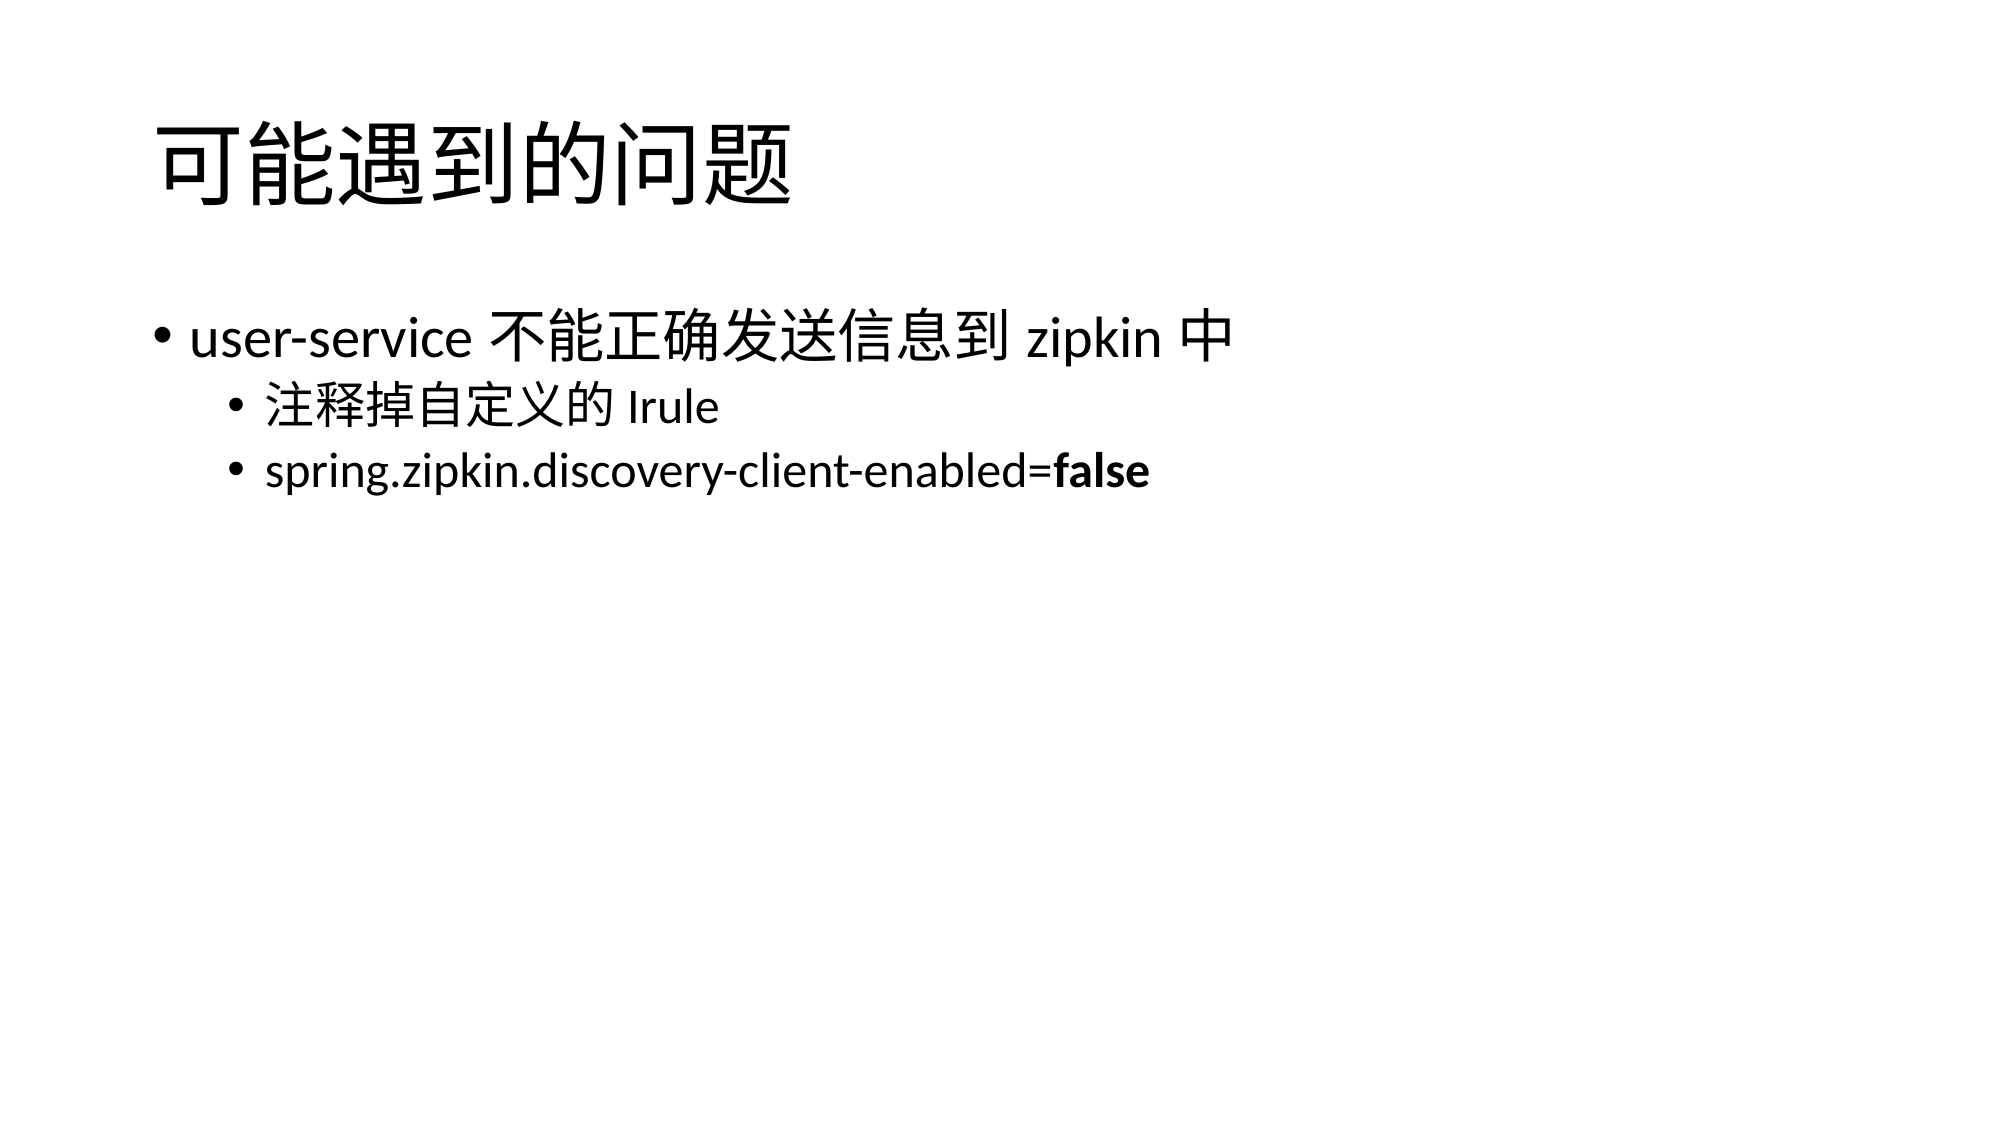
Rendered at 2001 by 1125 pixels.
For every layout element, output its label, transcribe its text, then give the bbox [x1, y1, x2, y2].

title 可能遇到的问题 [137, 59, 1863, 278]
list user-service不能正确发送信息到zipkin中 注释掉自定义的Irule spring.zipkin.discovery-client-enabled=false [137, 299, 1863, 1014]
